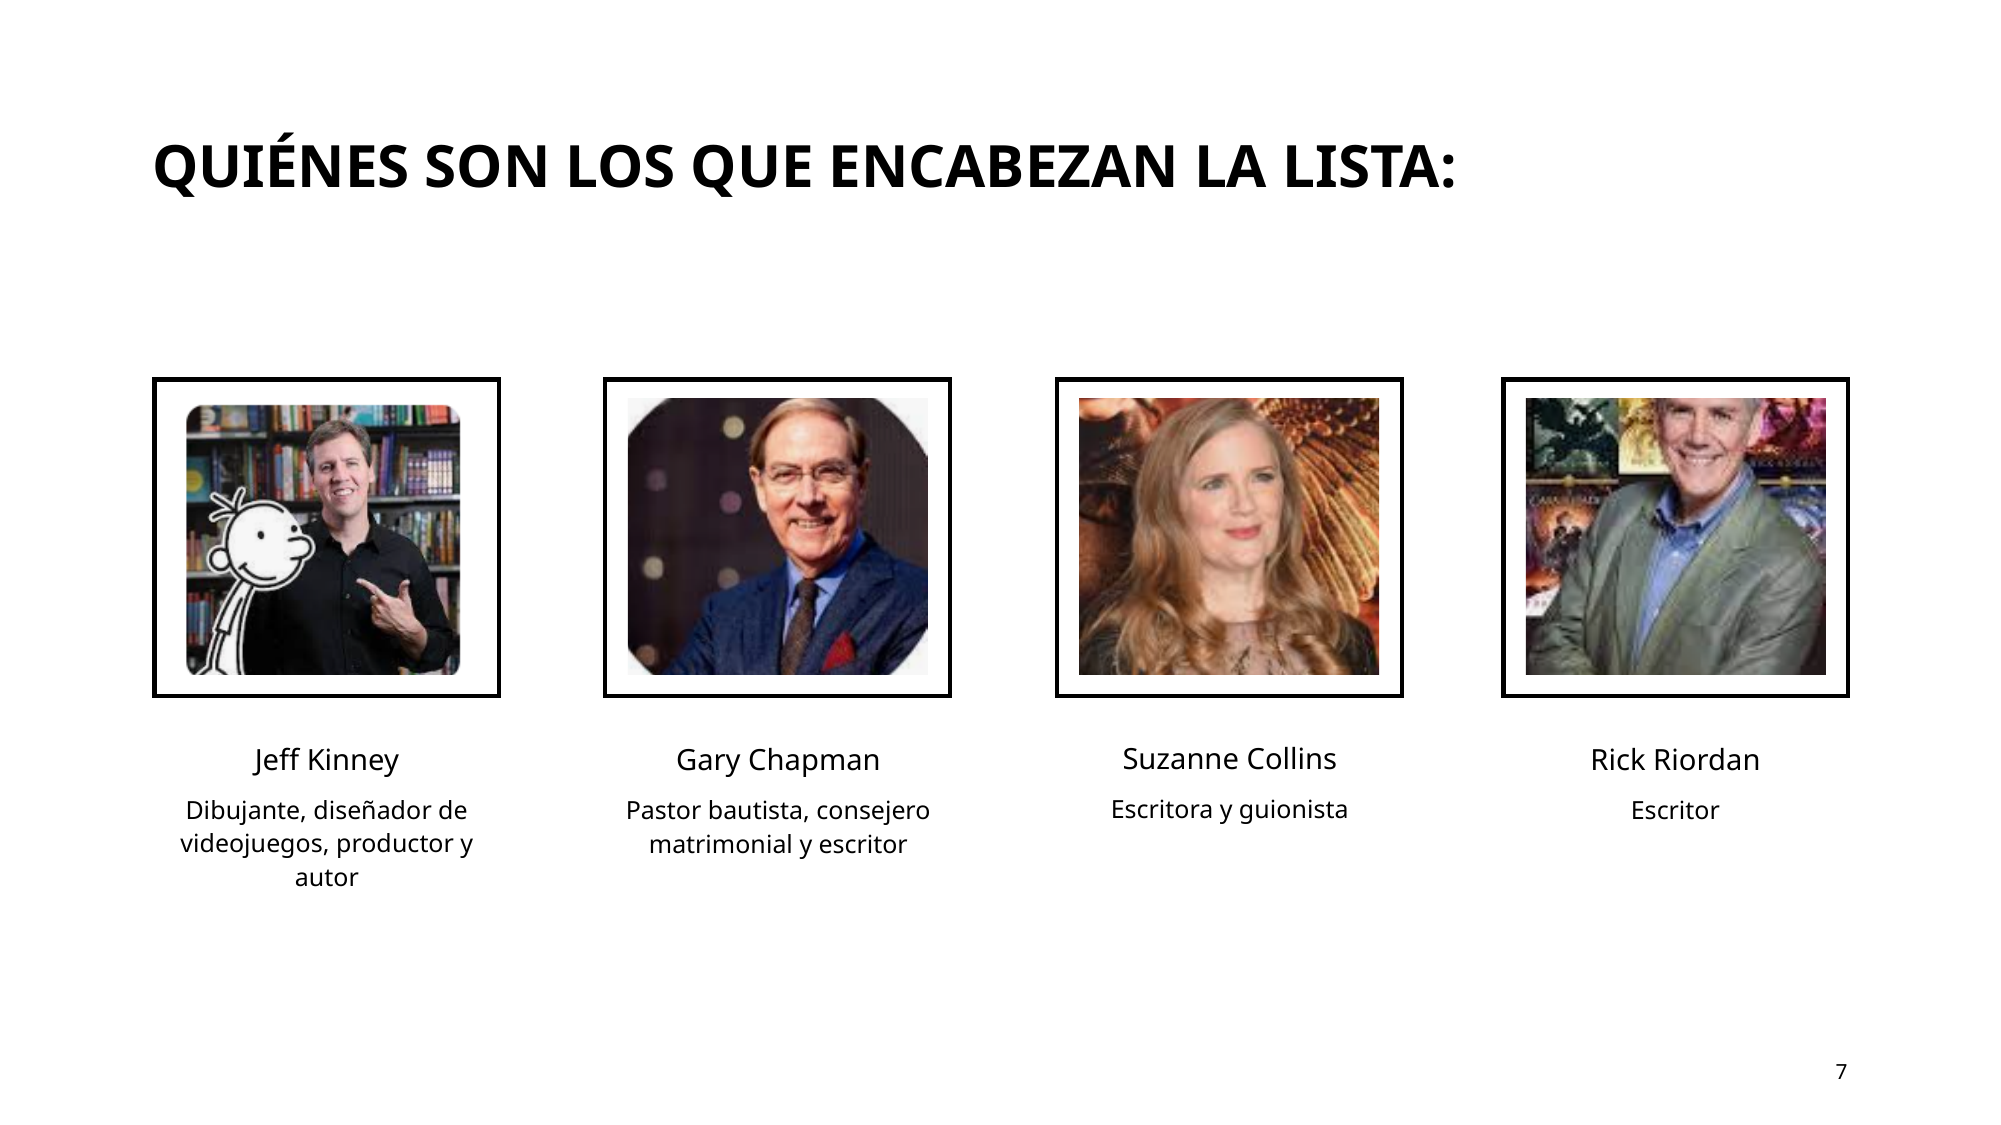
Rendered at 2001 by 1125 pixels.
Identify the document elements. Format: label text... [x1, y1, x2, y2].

title QUIÉNES SON LOS QUE ENCABEZAN LA LISTA: [137, 59, 1863, 278]
picture [627, 398, 928, 675]
list Gary Chapman [606, 738, 951, 783]
list Jeff Kinney [154, 737, 500, 783]
slide_number 7 [1412, 1042, 1863, 1103]
list Escritor [1503, 783, 1848, 859]
list Dibujante, diseñador de videojuegos, productor y autor [154, 783, 500, 859]
list Suzanne Collins [1057, 737, 1403, 783]
list Rick Riordan [1503, 737, 1848, 783]
list Pastor bautista, consejero matrimonial y escritor [606, 783, 951, 859]
list Escritora y guionista [1057, 783, 1403, 859]
picture [1525, 398, 1826, 675]
picture [1079, 398, 1380, 675]
picture [176, 398, 477, 675]
